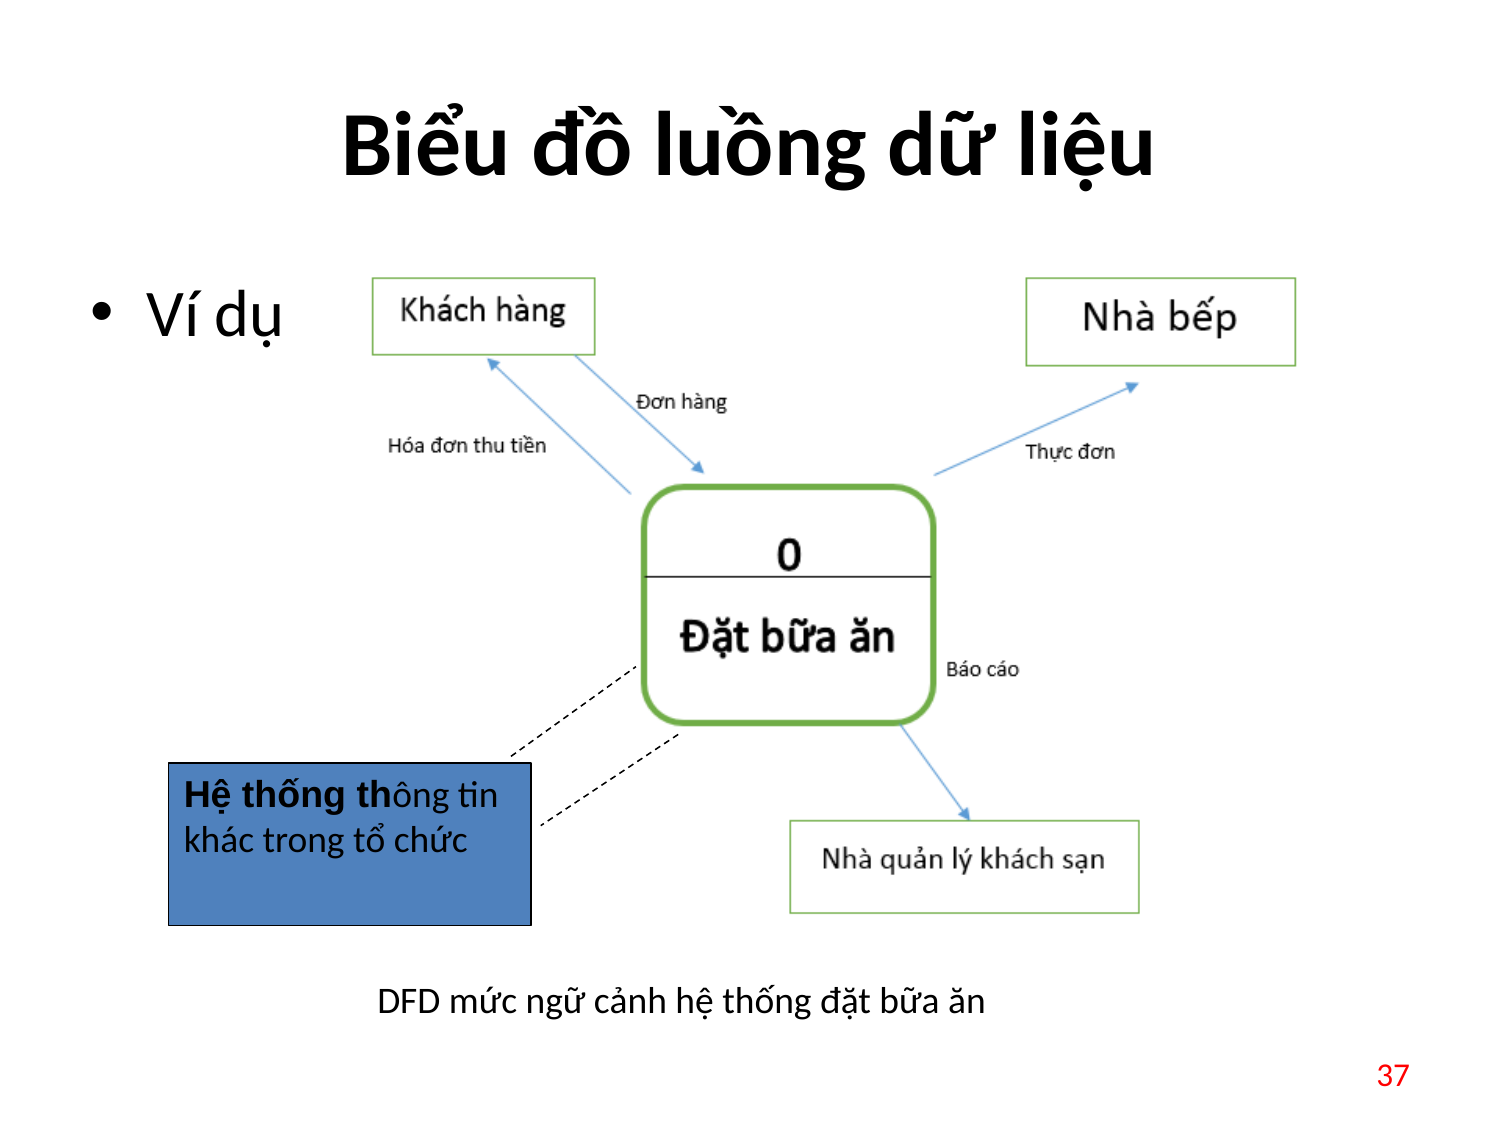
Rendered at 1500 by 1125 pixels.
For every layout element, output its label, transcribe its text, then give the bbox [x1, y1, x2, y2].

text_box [540, 734, 679, 826]
text_box DFD mức ngữ cảnh hệ thống đặt bữa ăn [362, 968, 1225, 1029]
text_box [510, 666, 637, 757]
picture [354, 261, 1312, 936]
list Ví dụ [75, 262, 1425, 1005]
text_box Hệ thống thông tin khác trong tổ chức [168, 762, 349, 926]
slide_number 37 [1074, 1042, 1425, 1103]
title Biểu đồ luồng dữ liệu [75, 45, 1425, 233]
